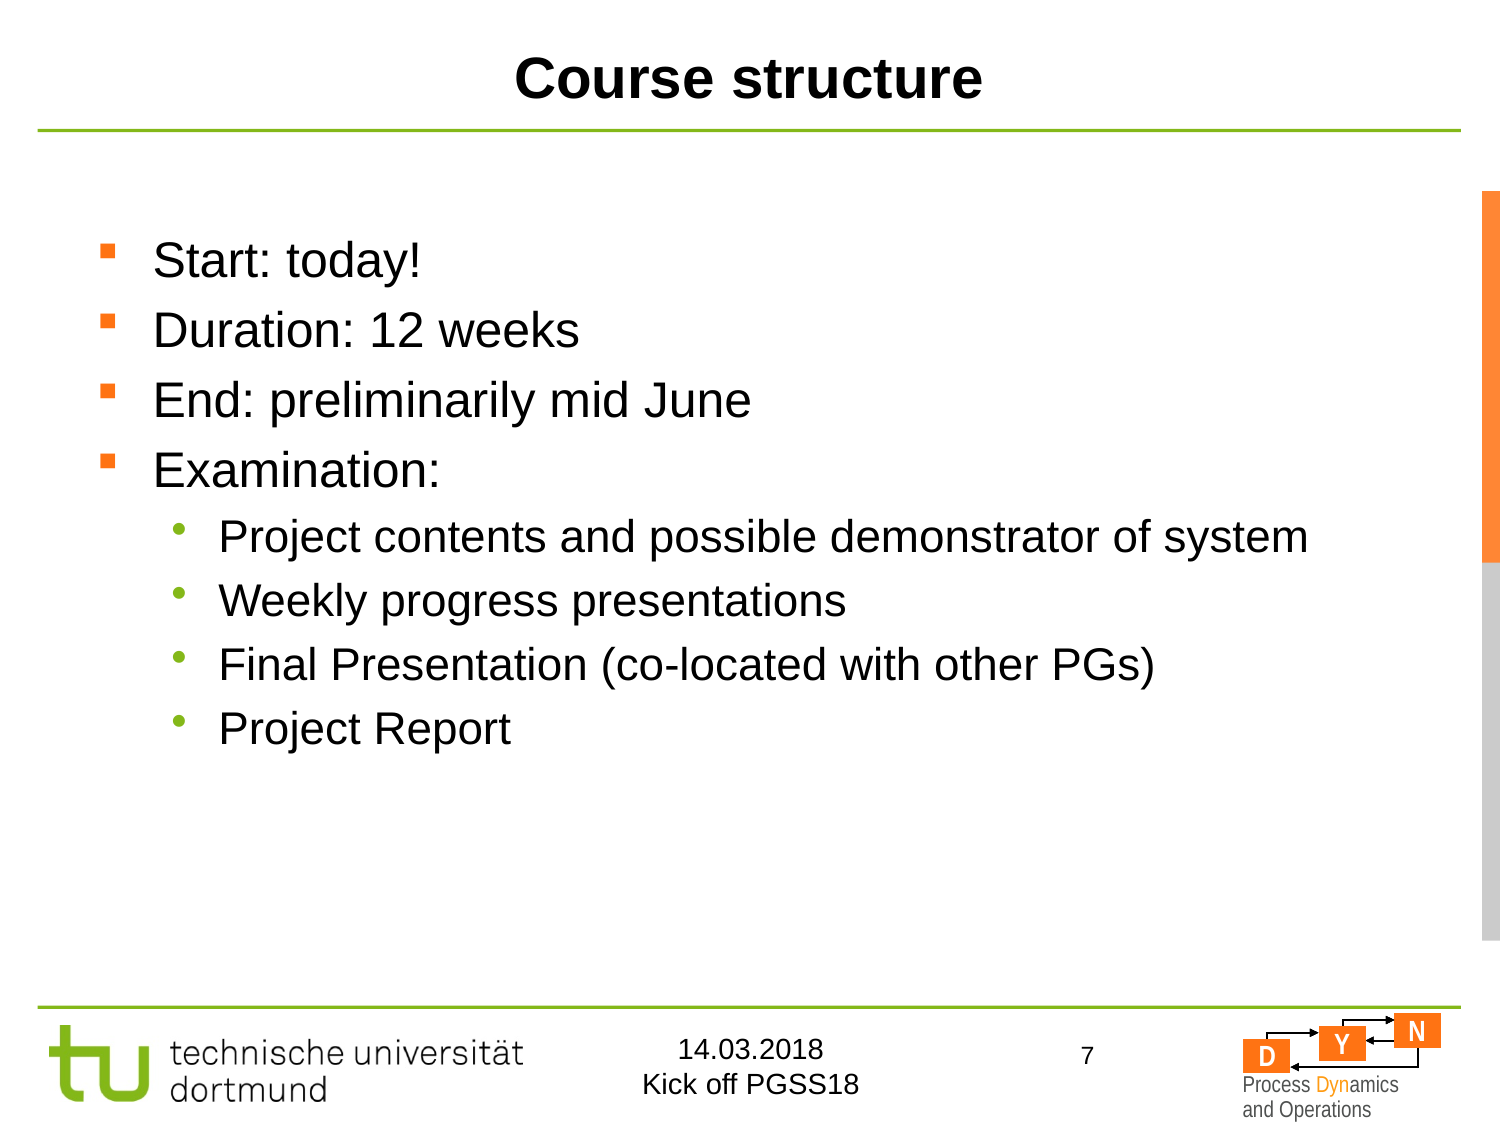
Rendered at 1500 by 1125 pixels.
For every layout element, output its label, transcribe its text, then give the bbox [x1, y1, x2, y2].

list Start: today! Duration: 12 weeks End: preliminarily mid June Examination: Project contents and possible demonstrator of system Weekly progress presentations Final Presentation (co-located with other PGs) Project Report [81, 219, 1416, 989]
picture [49, 1025, 523, 1102]
slide_number 7 [906, 1031, 1095, 1107]
title Course structure [81, 10, 1417, 141]
